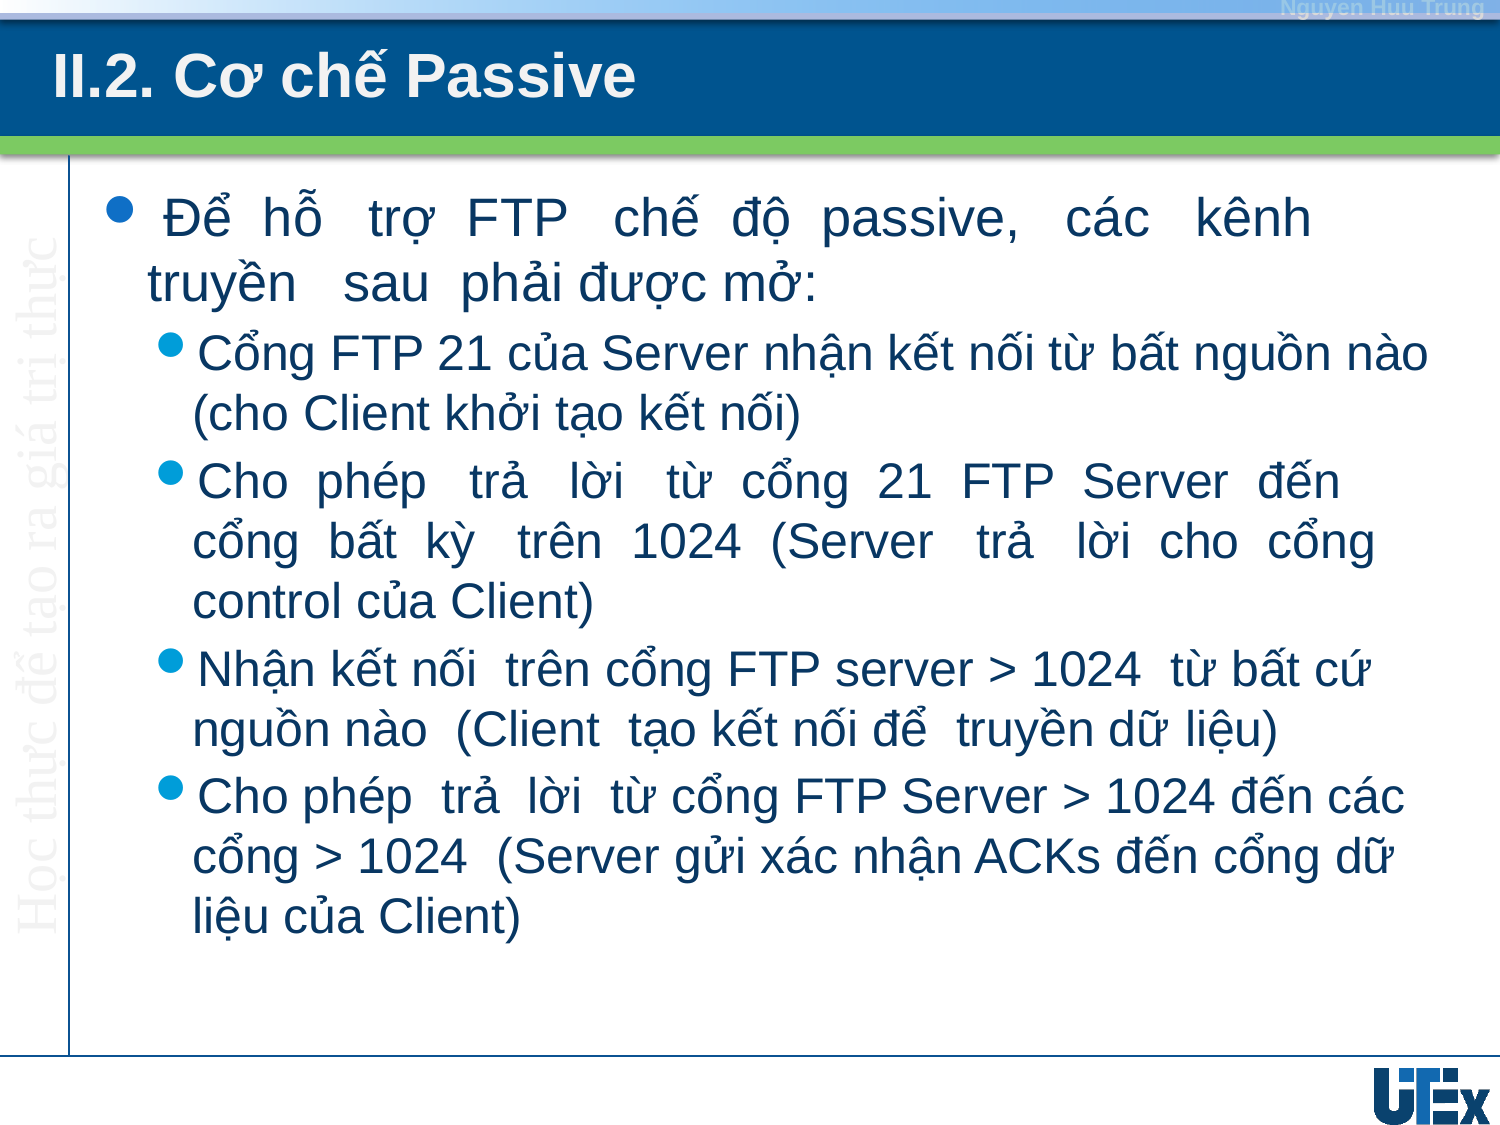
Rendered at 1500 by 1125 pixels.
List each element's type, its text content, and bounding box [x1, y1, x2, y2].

list Để hỗ trợ FTP chế độ passive, các kênh truyền sau phải được mở: Cổng FTP 21 của Server nhận kết nối từ bất nguồn nào (cho Client khởi tạo kết nối) Cho phép trả lời từ cổng 21 FTP Server đến cổng bất kỳ trên 1024 (Server trả lời cho cổng control của Client) Nhận kết nối trên cổng FTP server > 1024 từ bất cứ nguồn nào (Client tạo kết nối để truyền dữ liệu) Cho phép trả lời từ cổng FTP Server > 1024 đến các cổng > 1024 (Server gửi xác nhận ACKs đến cổng dữ liệu của Client) [87, 174, 1463, 1038]
picture [1374, 1068, 1490, 1125]
title II.2. Cơ chế Passive [37, 24, 1476, 126]
